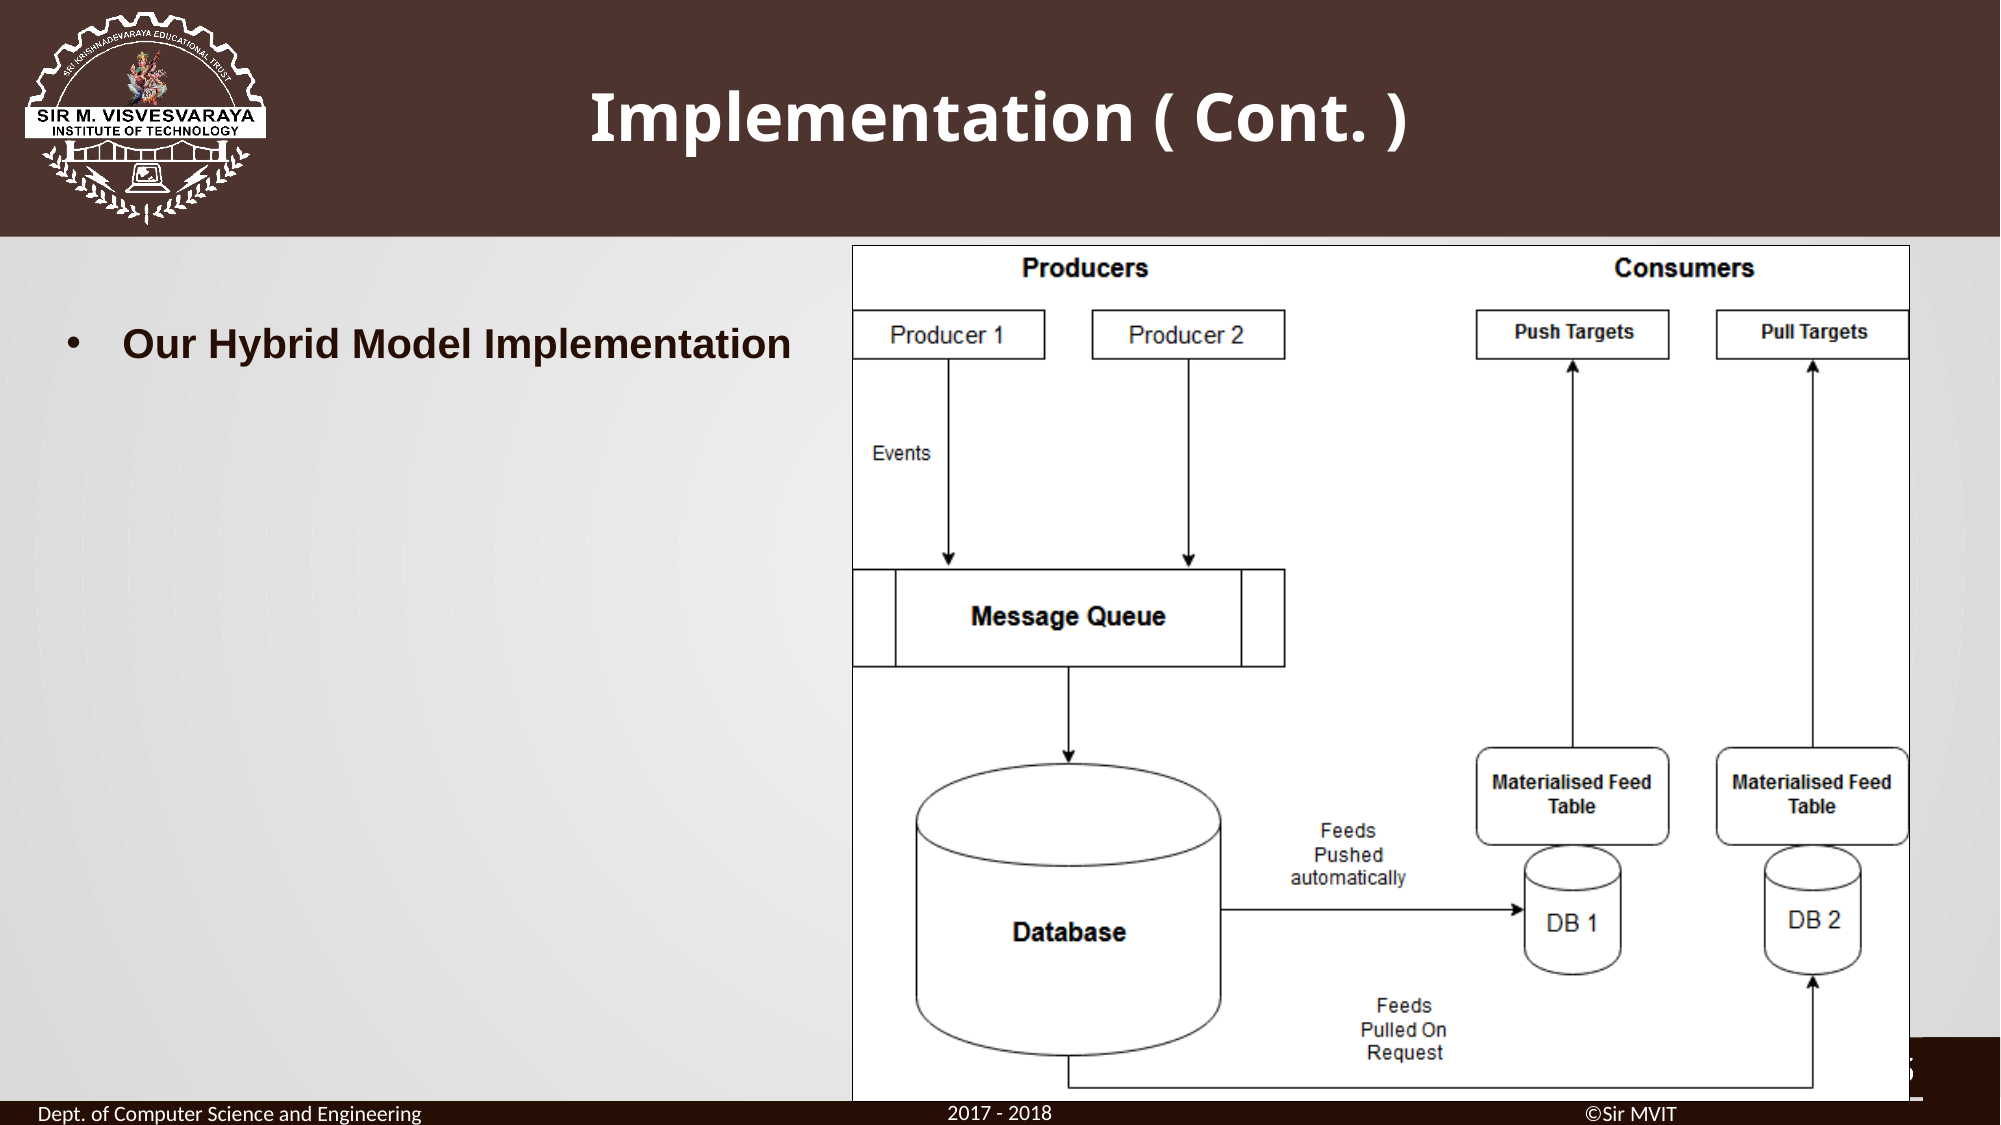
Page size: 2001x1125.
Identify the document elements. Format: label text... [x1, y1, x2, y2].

title Implementation ( Cont. ) [0, 0, 2000, 245]
text_box Our Hybrid Model Implementation [51, 309, 821, 383]
picture [852, 245, 1910, 1102]
